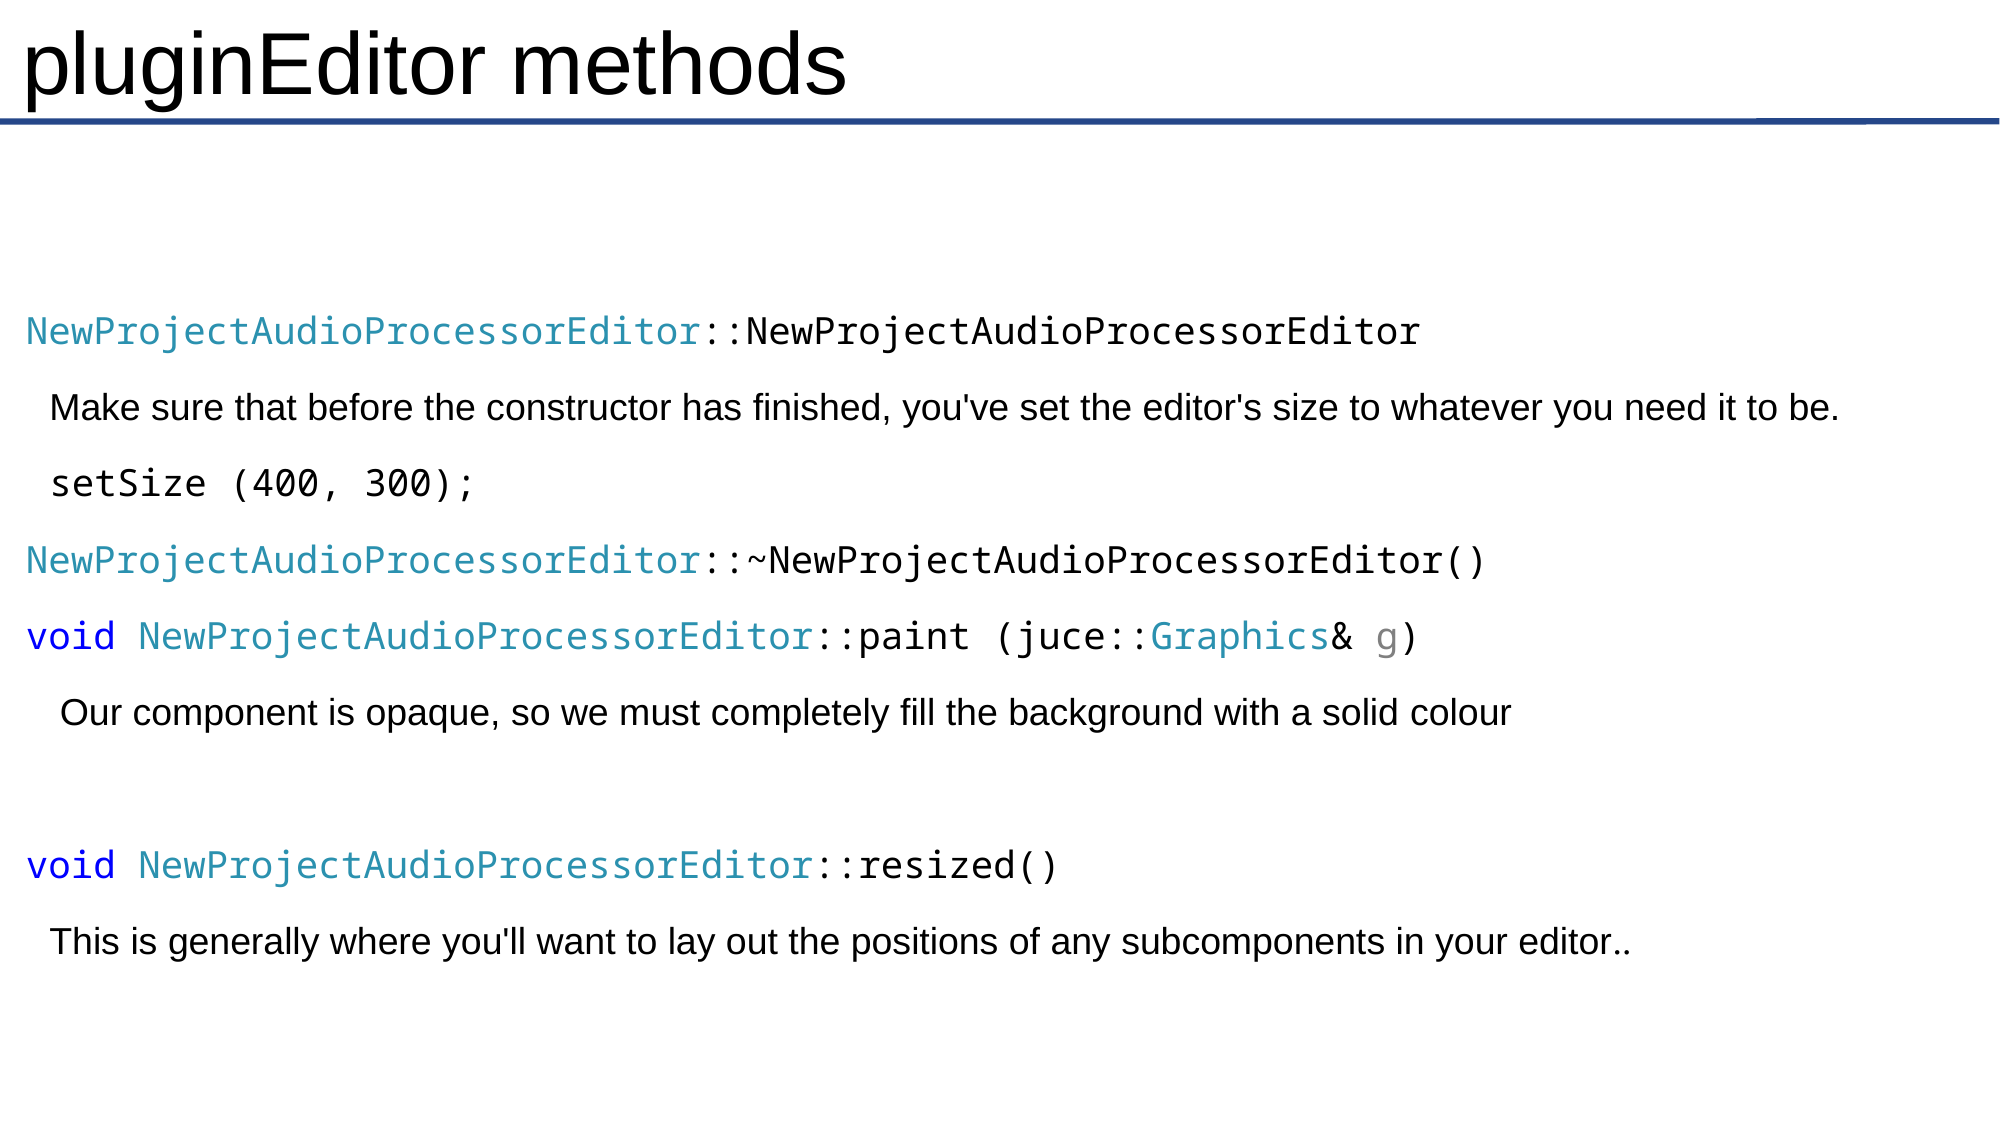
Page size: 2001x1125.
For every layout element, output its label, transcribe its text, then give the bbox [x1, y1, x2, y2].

title pluginEditor methods [13, 5, 1985, 114]
list NewProjectAudioProcessorEditor::NewProjectAudioProcessorEditor Make sure that before the constructor has finished, you've set the editor's size to whatever you need it to be. setSize (400, 300); NewProjectAudioProcessorEditor::~NewProjectAudioProcessorEditor() void NewProjectAudioProcessorEditor::paint (juce::Graphics& g) Our component is opaque, so we must completely fill the background with a solid colour void NewProjectAudioProcessorEditor::resized() This is generally where you'll want to lay out the positions of any subcomponents in your editor.. [17, 129, 1989, 1117]
